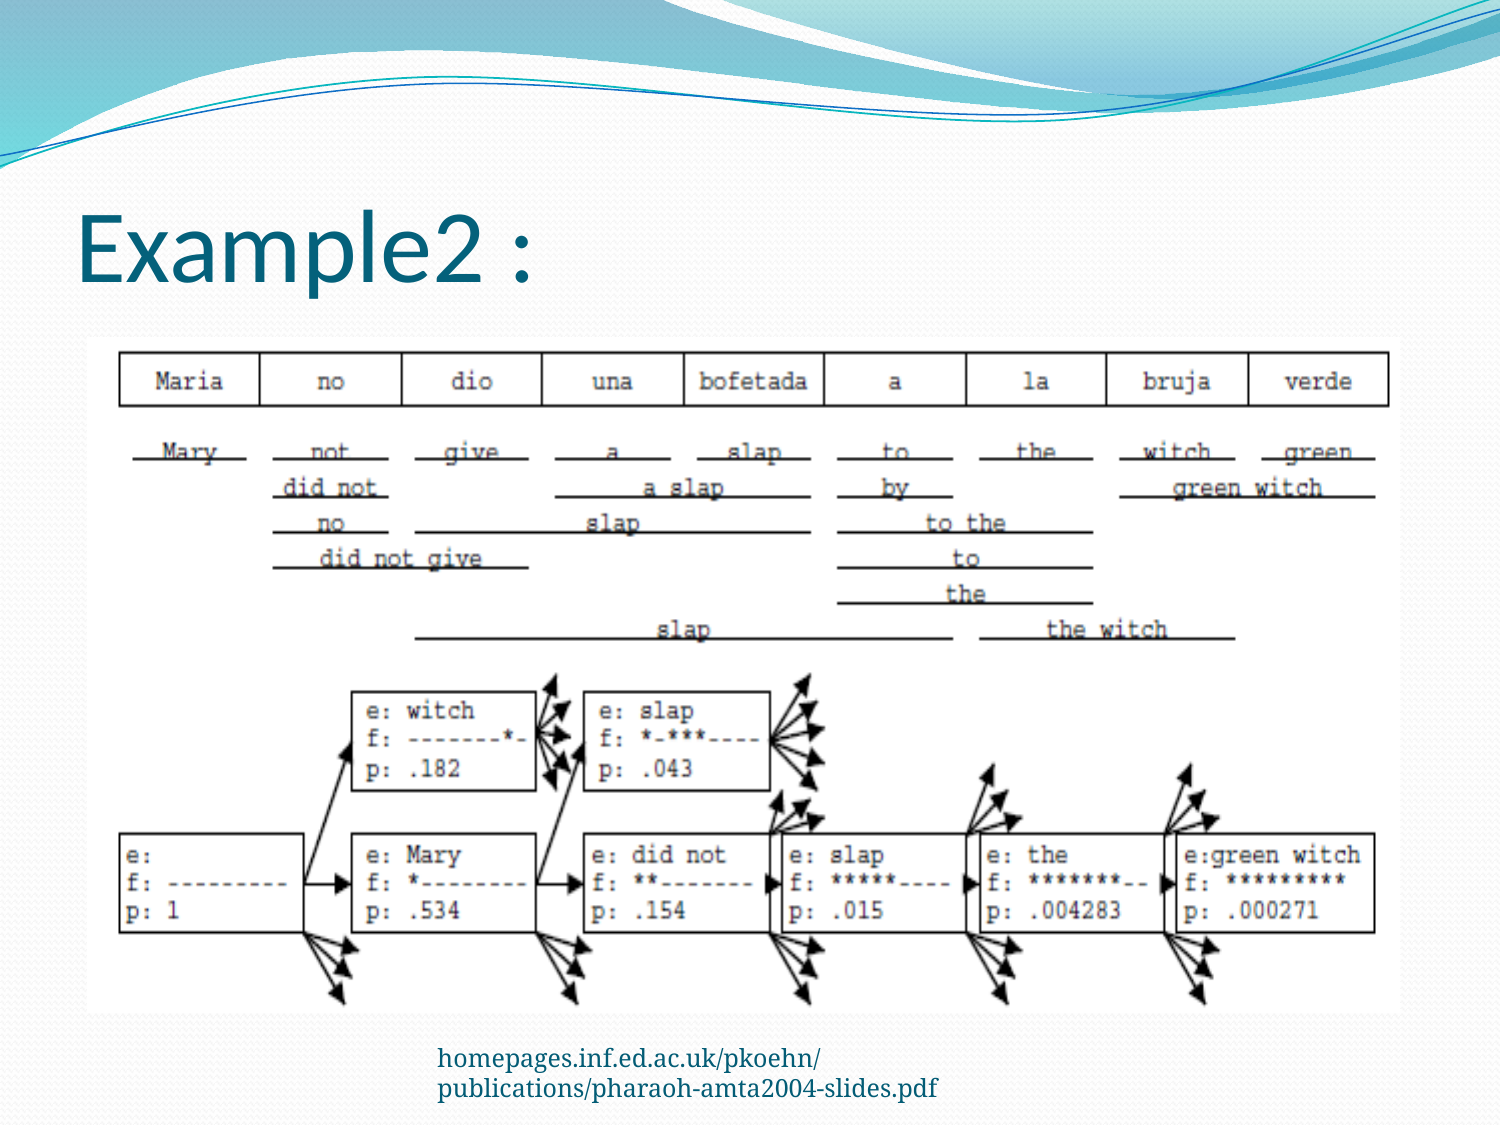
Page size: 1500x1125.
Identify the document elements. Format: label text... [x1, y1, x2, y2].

footer homepages.inf.ed.ac.uk/pkoehn/publications/pharaoh-amta2004-slides.pdf [437, 1042, 988, 1103]
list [87, 337, 1401, 1013]
title Example2 : [75, 115, 1425, 303]
